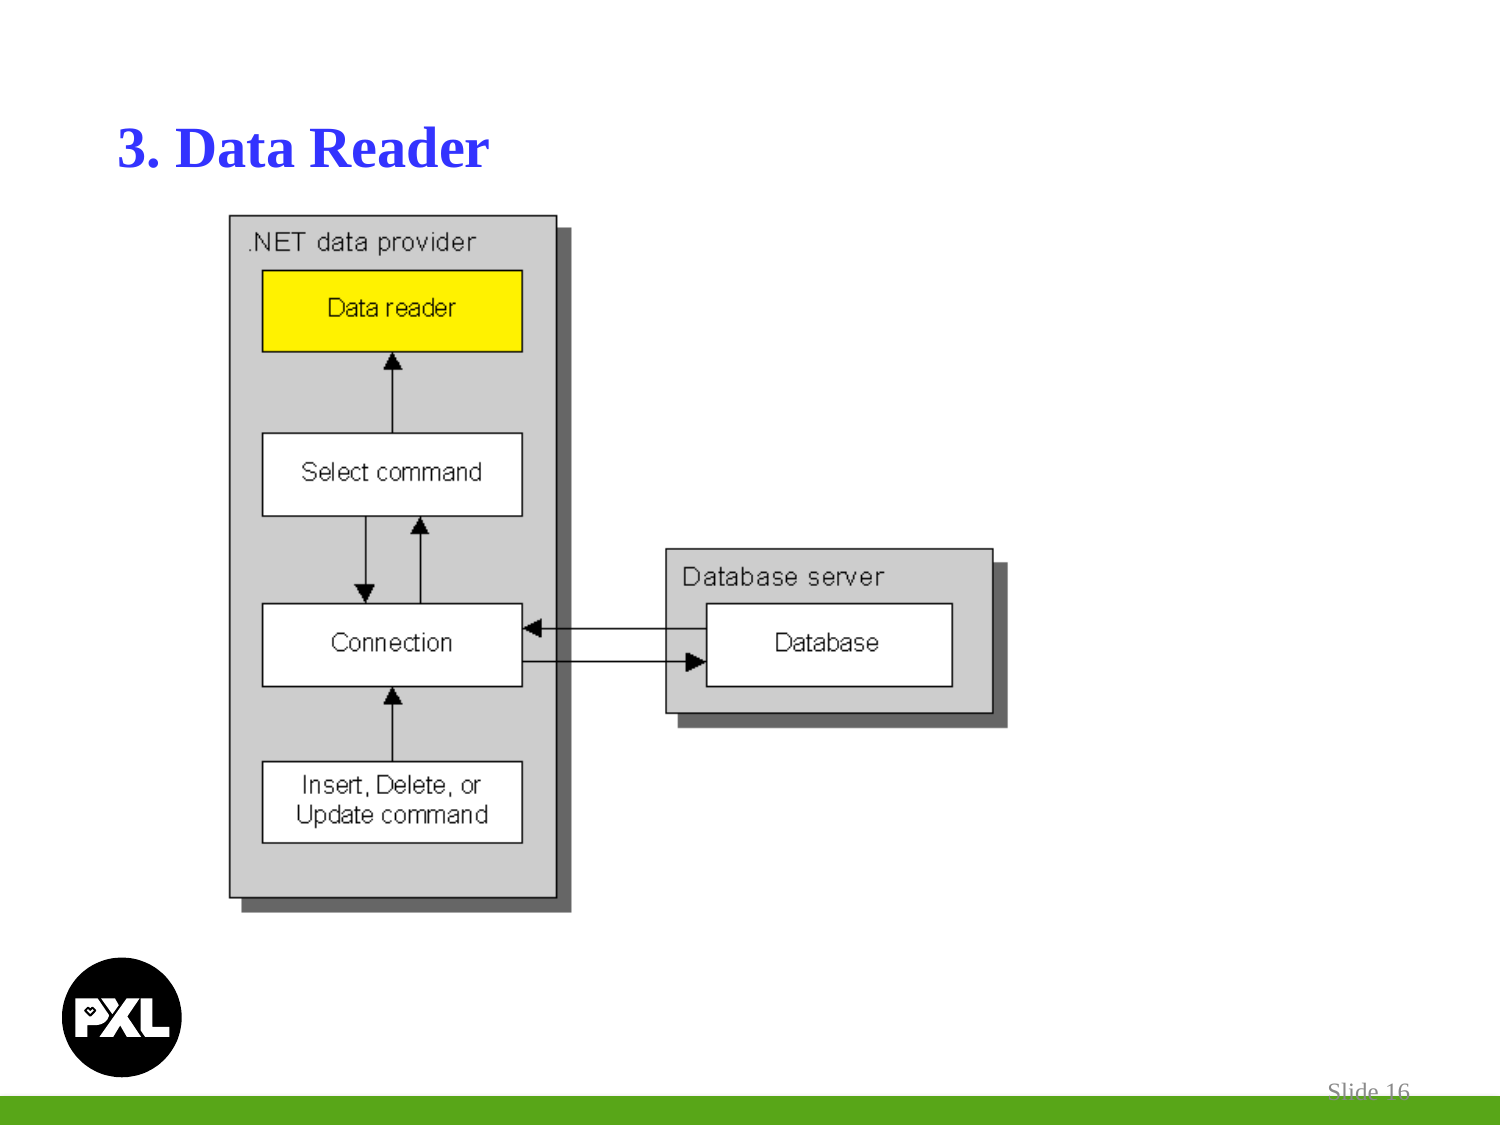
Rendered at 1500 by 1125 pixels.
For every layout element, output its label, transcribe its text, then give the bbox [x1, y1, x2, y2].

slide_number Slide 16 [1074, 1042, 1425, 1103]
picture [223, 209, 1277, 916]
text_box 3. Data Reader [102, 101, 506, 187]
